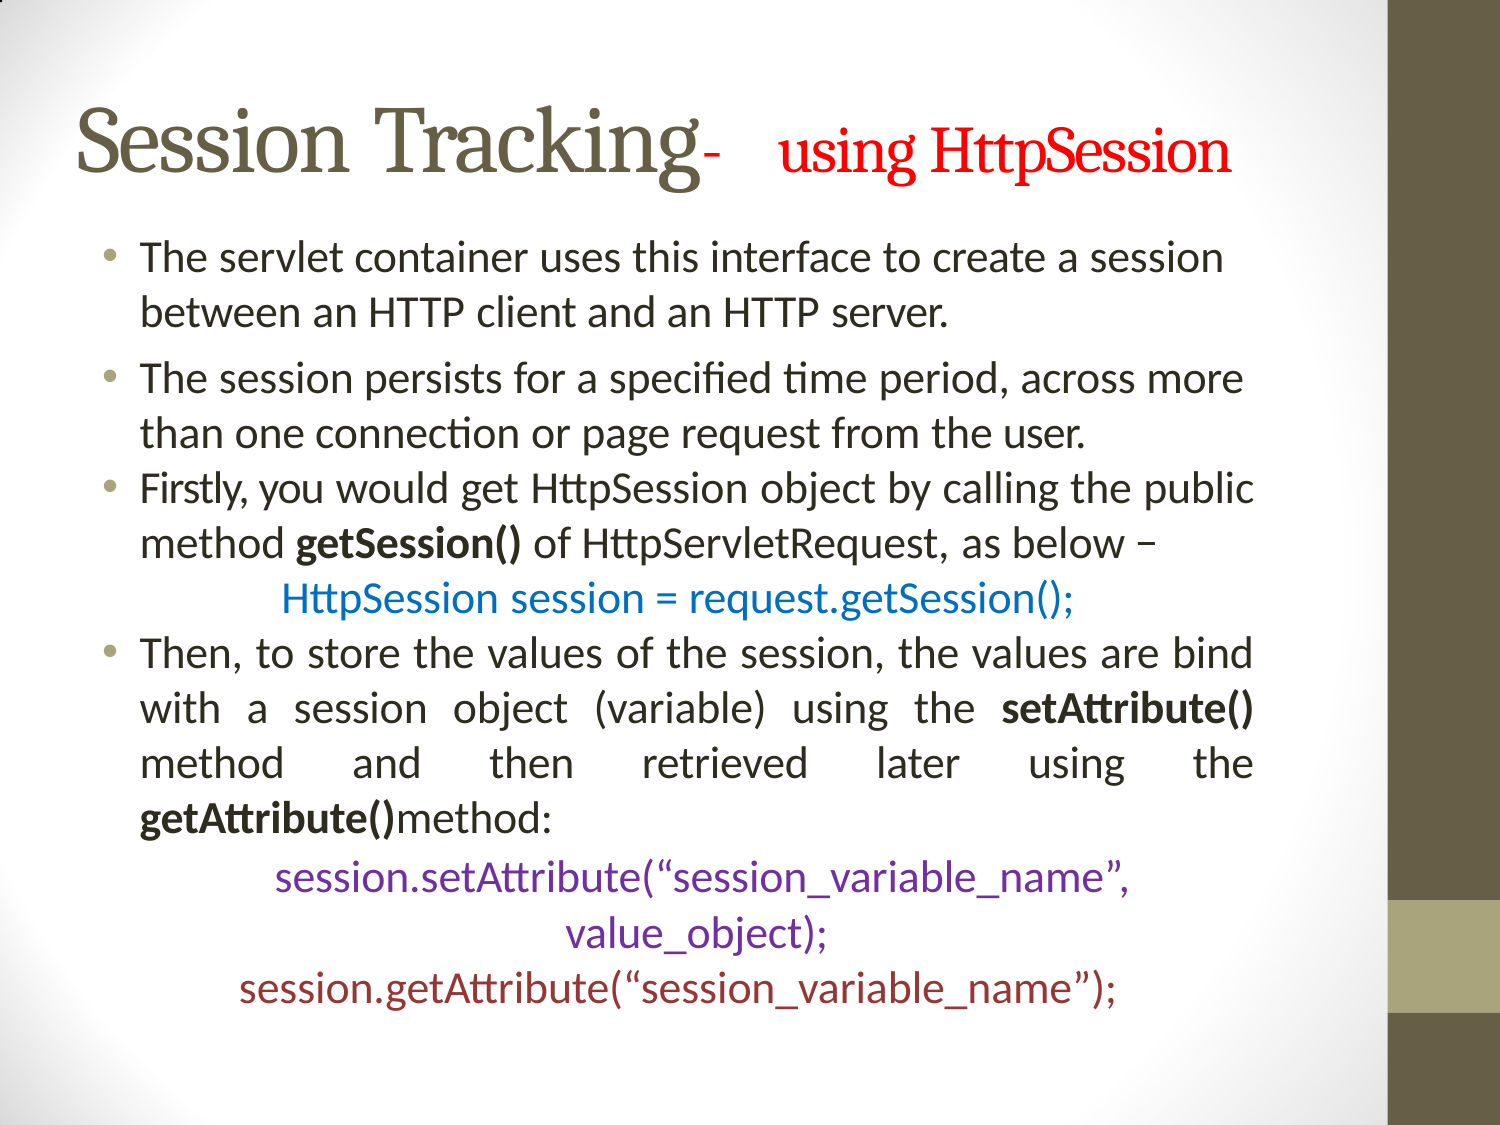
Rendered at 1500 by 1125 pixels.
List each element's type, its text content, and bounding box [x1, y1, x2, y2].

title Session Tracking- using HttpSession [75, 75, 1300, 265]
picture [0, 0, 1387, 1125]
text_box The servlet container uses this interface to create a session between an HTTP client and an HTTP server. The session persists for a specified time period, across more than one connection or page request from the user. Firstly, you would get HttpSession object by calling the public method getSession() of HttpServletRequest, as below − HttpSession session = request.getSession(); Then, to store the values of the session, the values are bind with a session object (variable) using the setAttribute() method and then retrieved later using the getAttribute()method: session.setAttribute(“session_variable_name”, value_object); session.getAttribute(“session_variable_name”); [99, 224, 1298, 1123]
